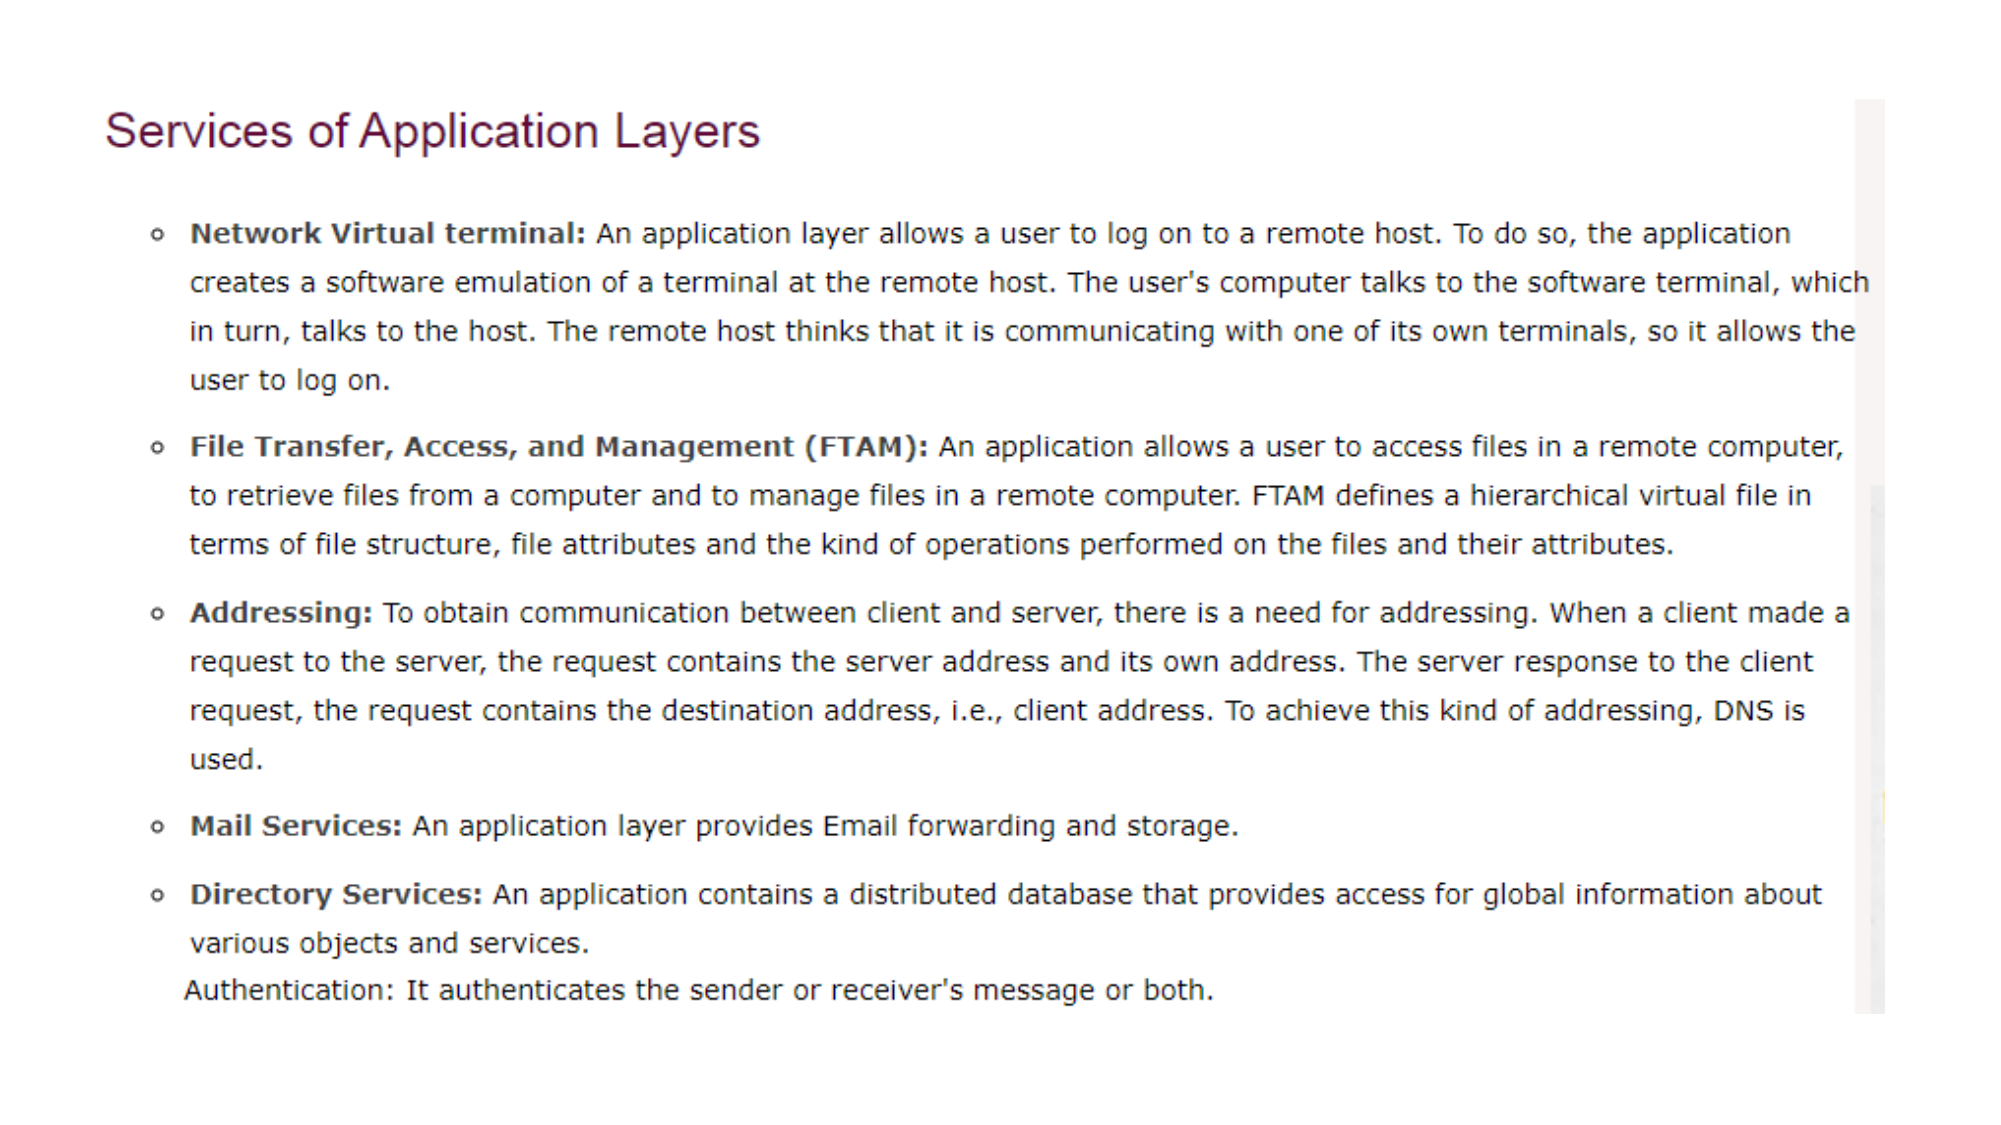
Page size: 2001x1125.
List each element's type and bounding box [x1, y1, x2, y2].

list [88, 99, 1885, 1014]
